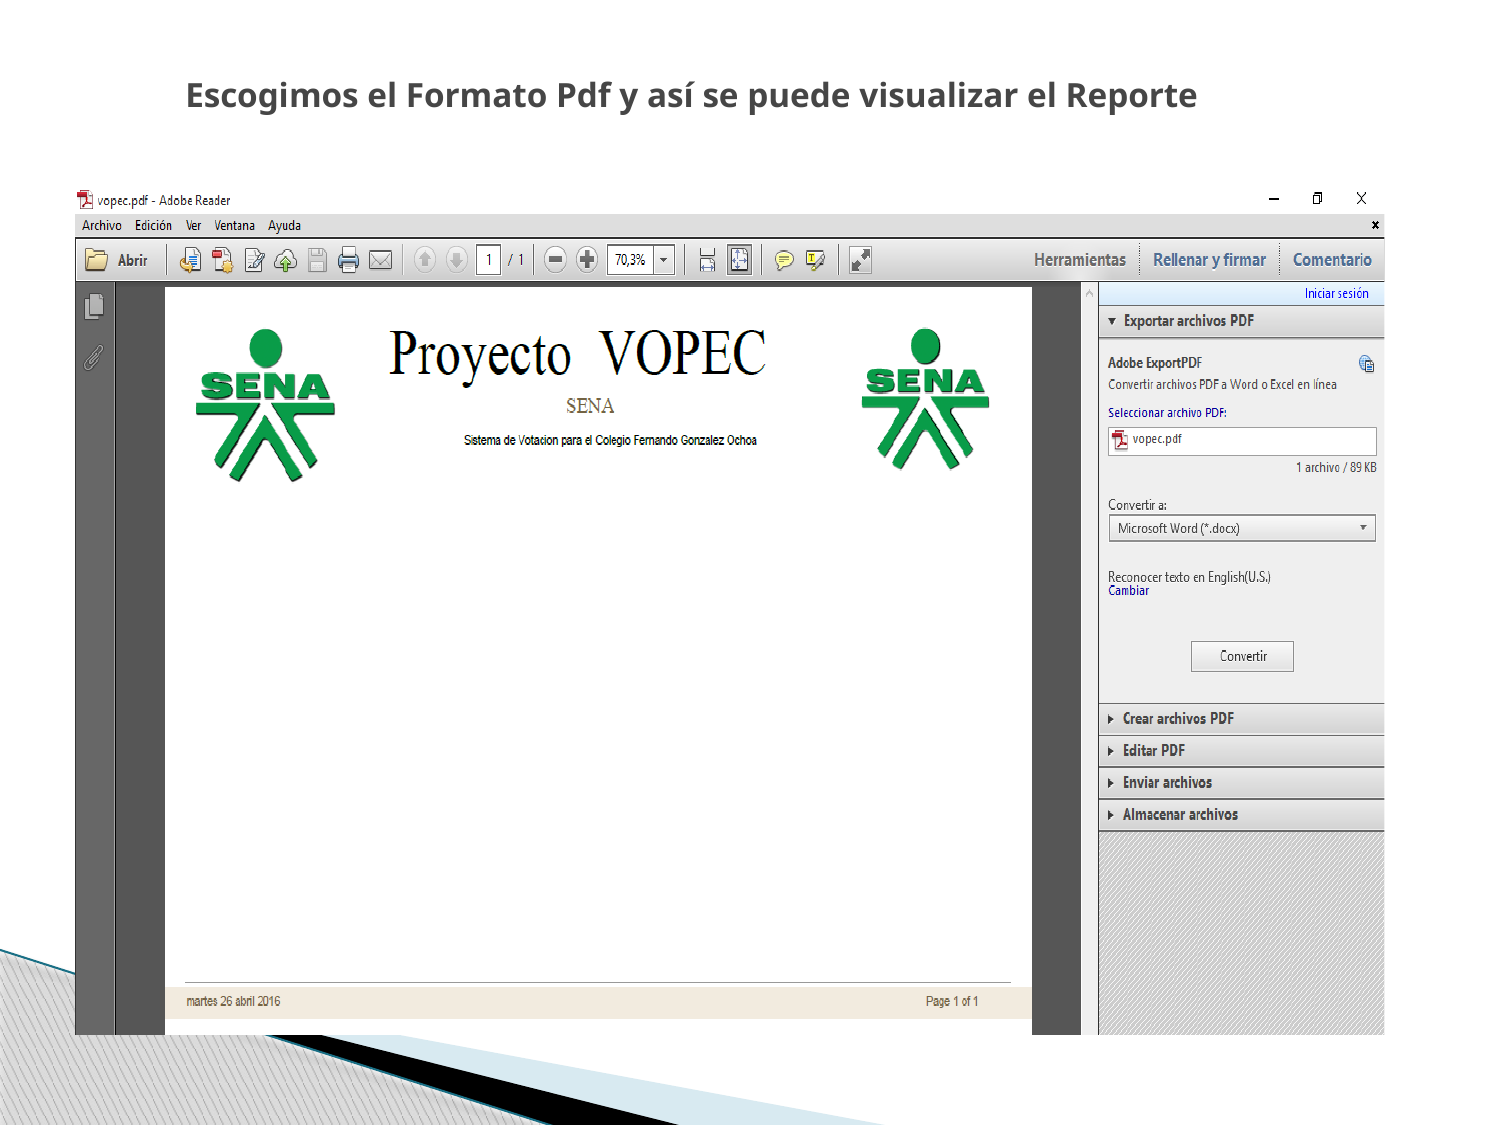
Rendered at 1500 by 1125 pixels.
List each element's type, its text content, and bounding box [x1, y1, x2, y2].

title Escogimos el Formato Pdf y así se puede visualizar el Reporte [17, 0, 1368, 188]
picture [74, 187, 1385, 1036]
